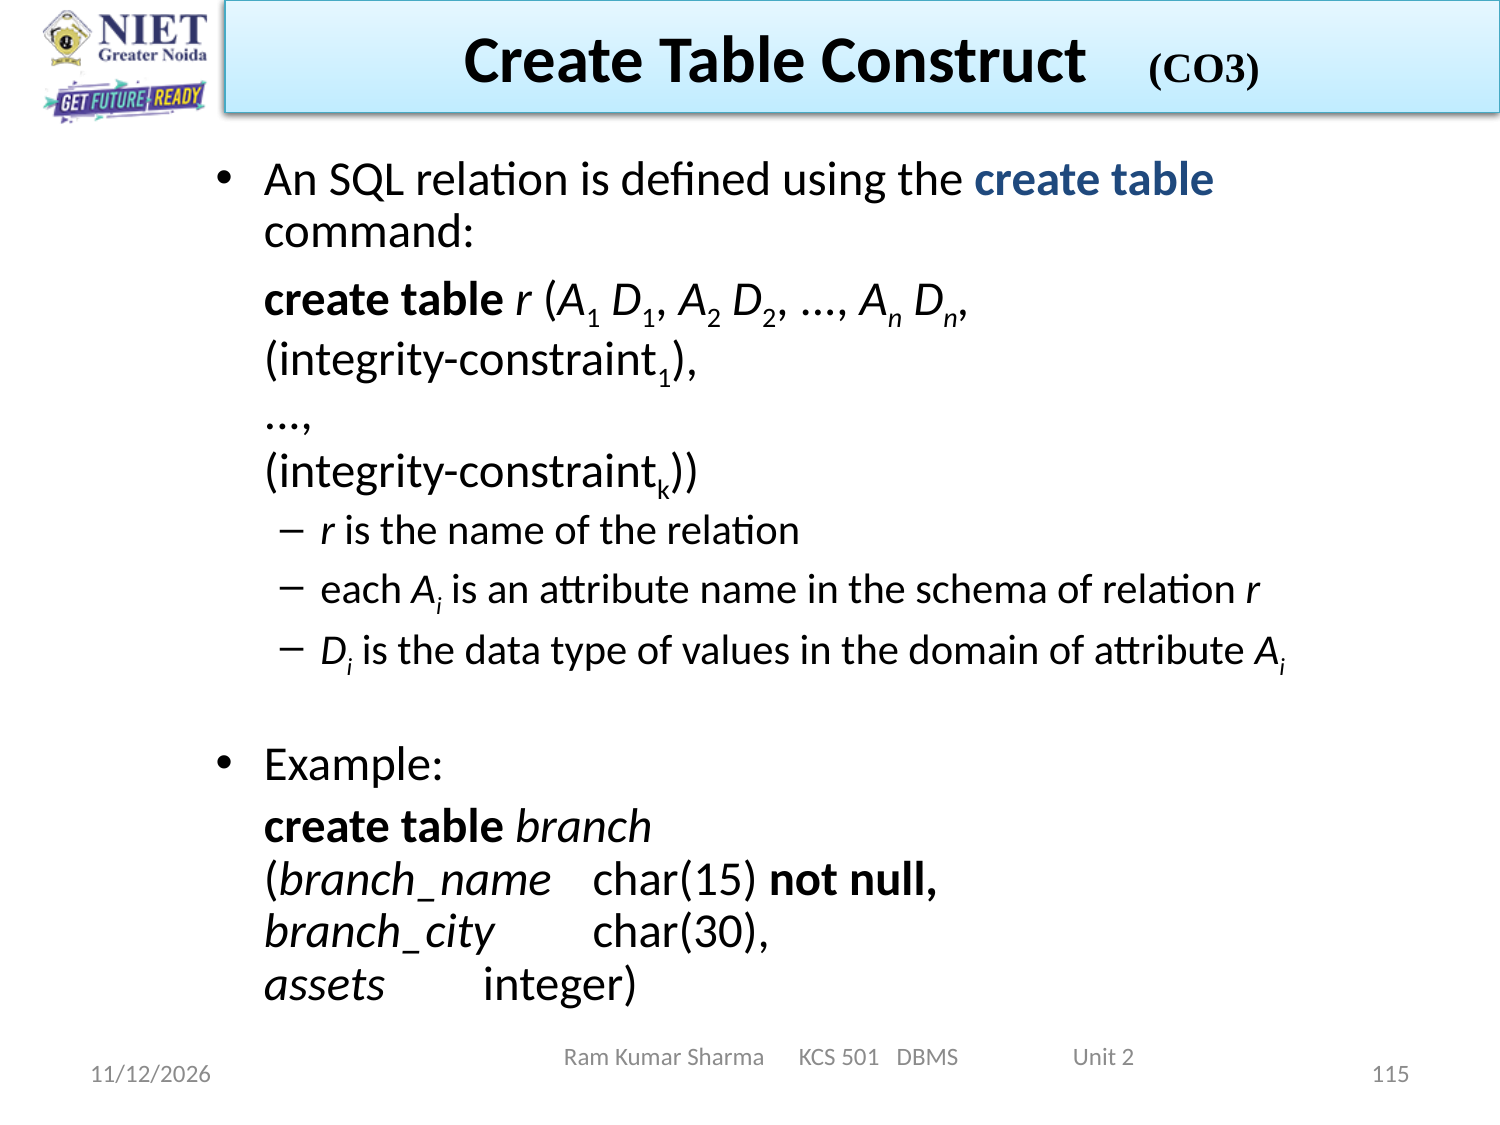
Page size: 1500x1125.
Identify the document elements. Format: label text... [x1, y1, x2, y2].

text_box An SQL relation is defined using the create table command: create table r (A1 D1, A2 D2, ..., An Dn, (integrity-constraint1), ..., (integrity-constraintk)) r is the name of the relation each Ai is an attribute name in the schema of relation r Di is the data type of values in the domain of attribute Ai Example: create table branch (branch_name char(15) not null, branch_city char(30), assets integer) [200, 145, 1449, 1025]
footer Ram Kumar Sharma KCS 501 DBMS Unit 2 [462, 1025, 1238, 1085]
slide_number 115 [1074, 1042, 1425, 1103]
picture [5, 0, 244, 134]
text_box Create Table Construct (CO3) [224, 0, 1500, 113]
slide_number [75, 1042, 425, 1103]
